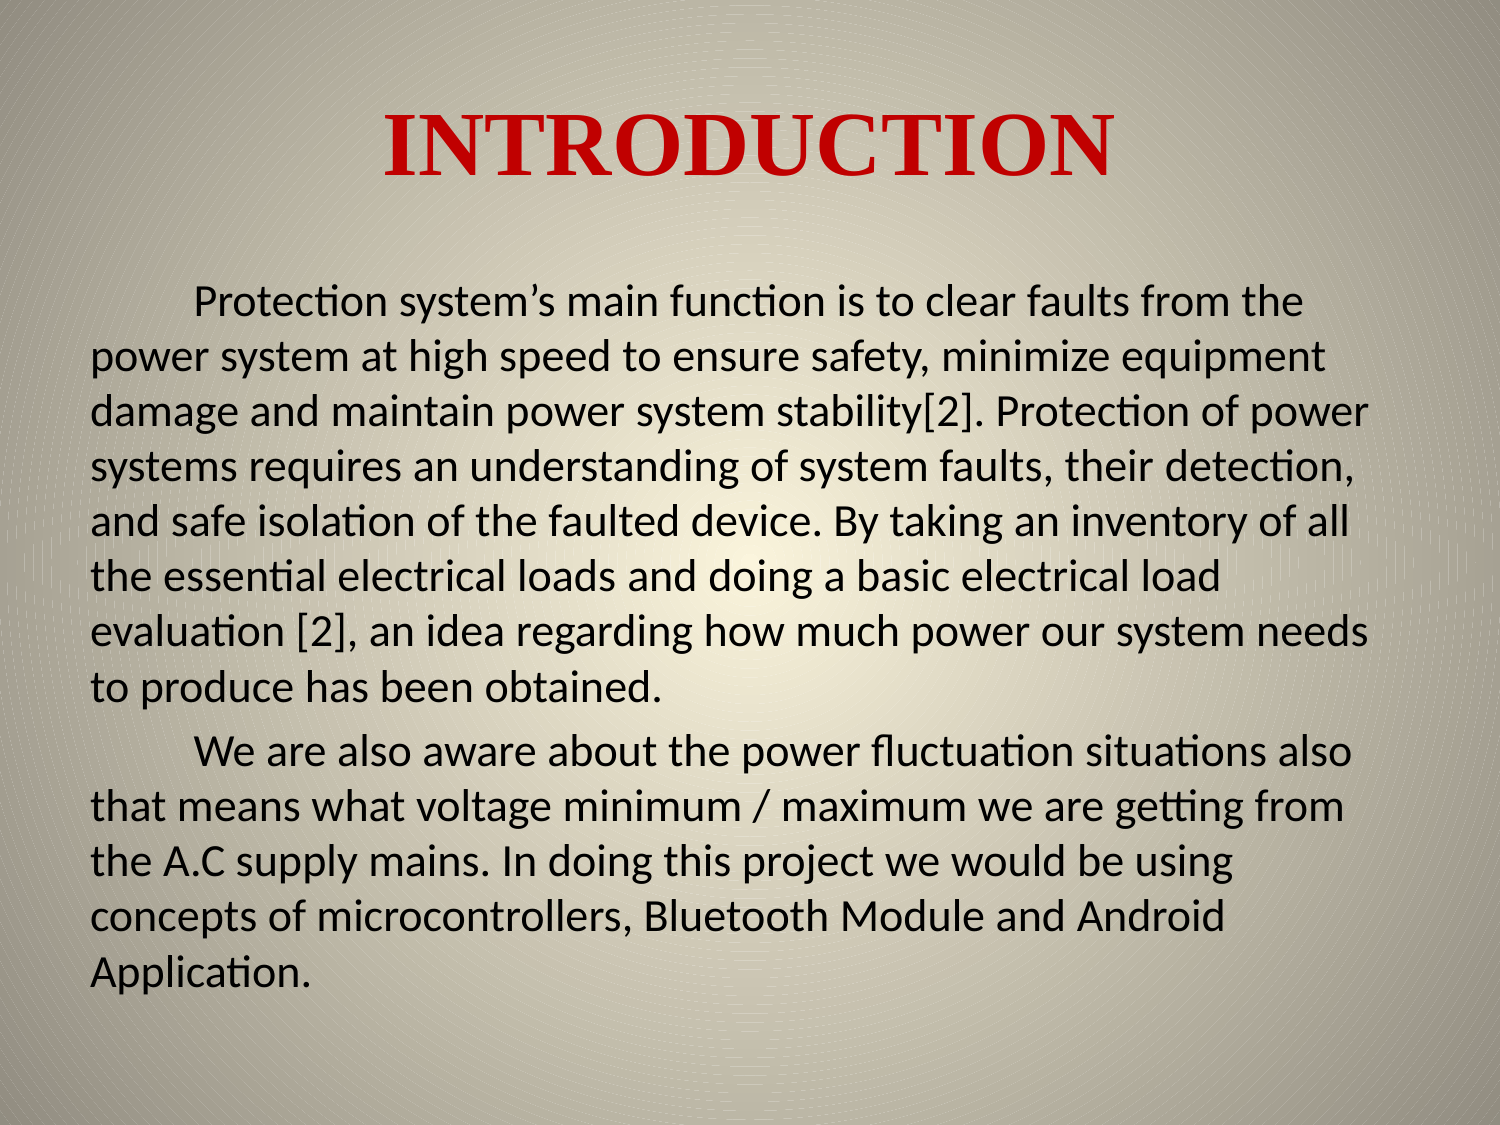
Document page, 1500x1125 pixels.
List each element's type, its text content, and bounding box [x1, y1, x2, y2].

title INTRODUCTION [75, 45, 1425, 233]
list Protection system’s main function is to clear faults from the power system at high speed to ensure safety, minimize equipment damage and maintain power system stability[2]. Protection of power systems requires an understanding of system faults, their detection, and safe isolation of the faulted device. By taking an inventory of all the essential electrical loads and doing a basic electrical load evaluation [2], an idea regarding how much power our system needs to produce has been obtained. We are also aware about the power fluctuation situations also that means what voltage minimum / maximum we are getting from the A.C supply mains. In doing this project we would be using concepts of microcontrollers, Bluetooth Module and Android Application. [75, 262, 1425, 1005]
